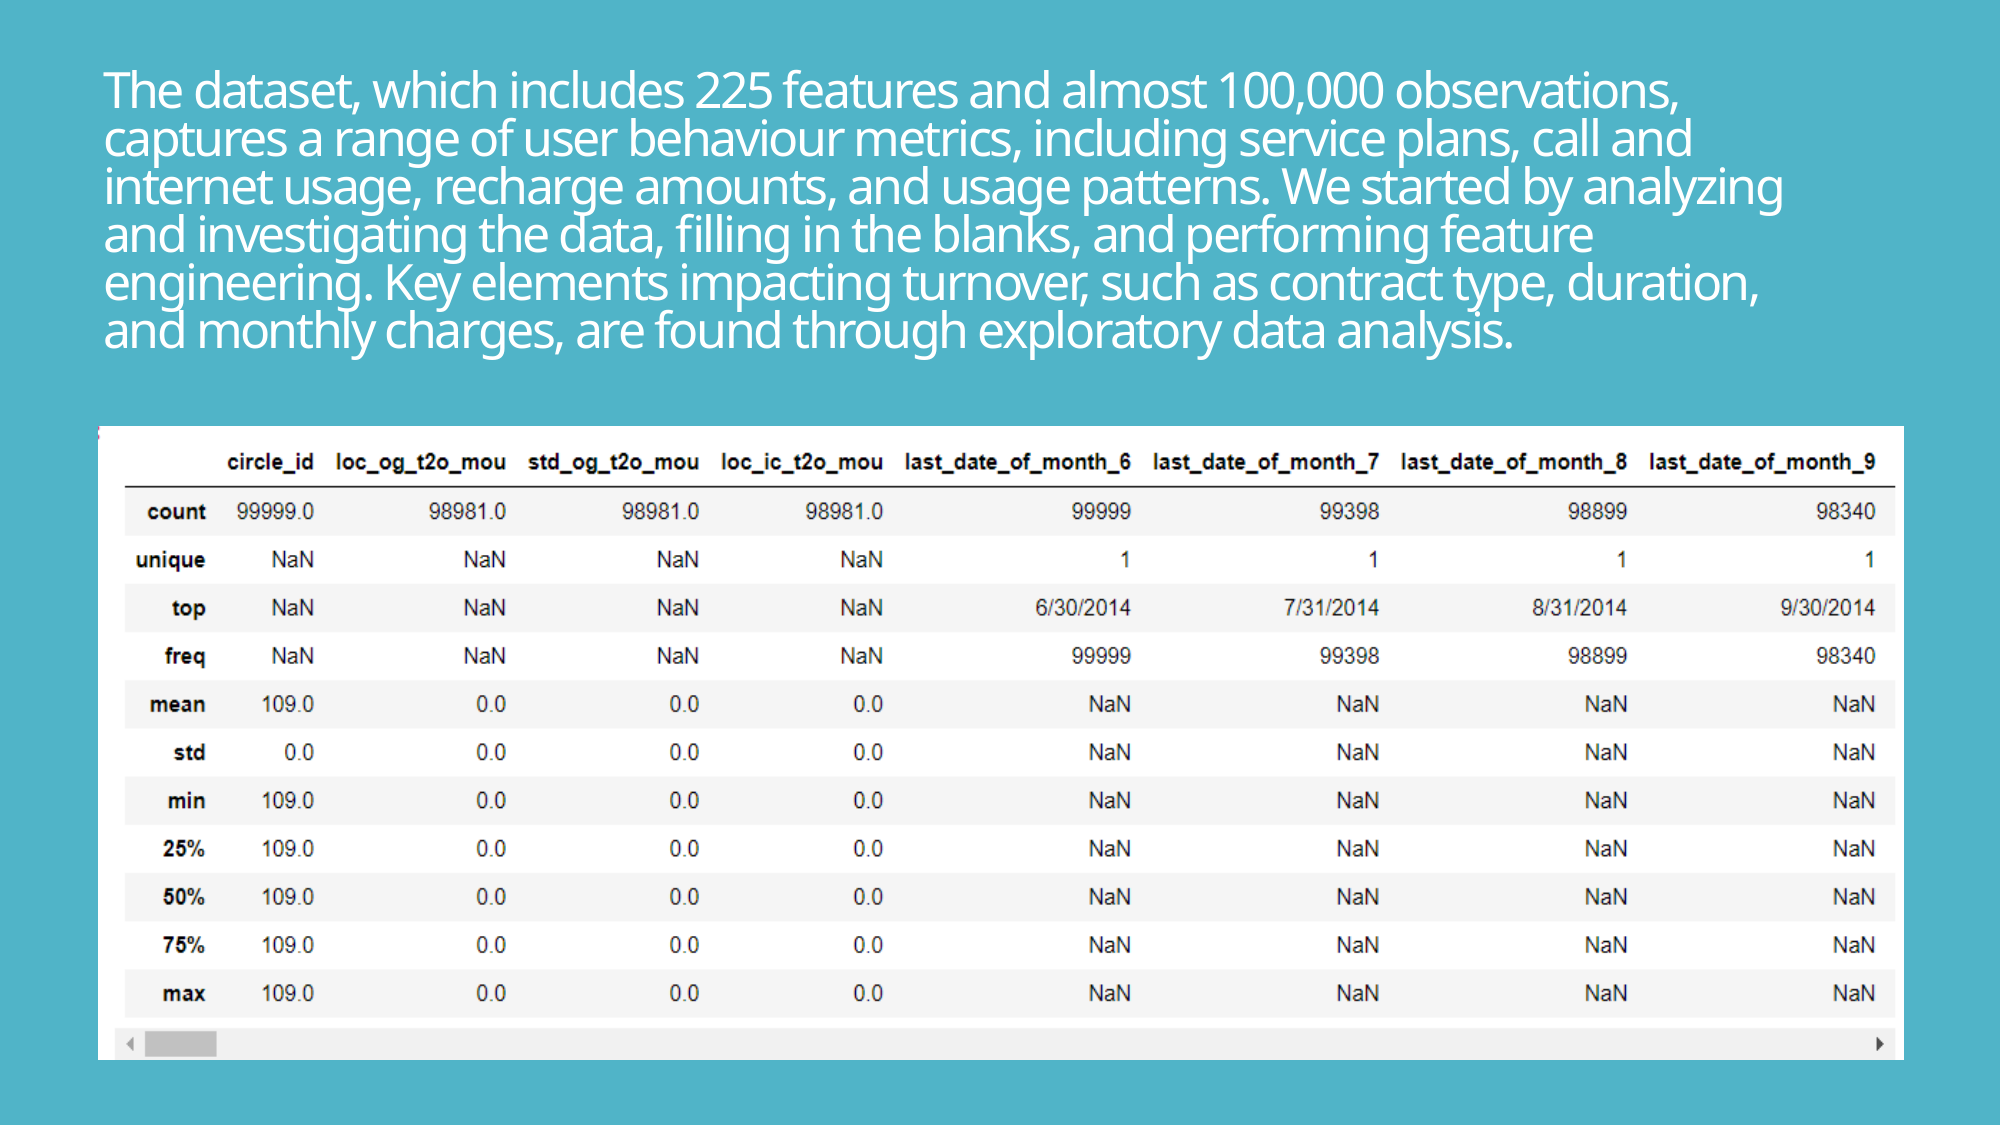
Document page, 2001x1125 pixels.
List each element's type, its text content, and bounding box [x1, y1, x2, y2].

title The dataset, which includes 225 features and almost 100,000 observations, captures a range of user behaviour metrics, including service plans, call and internet usage, recharge amounts, and usage patterns. We started by analyzing and investigating the data, filling in the blanks, and performing feature engineering. Key elements impacting turnover, such as contract type, duration, and monthly charges, are found through exploratory data analysis. [88, 53, 1857, 366]
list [98, 426, 1904, 1060]
